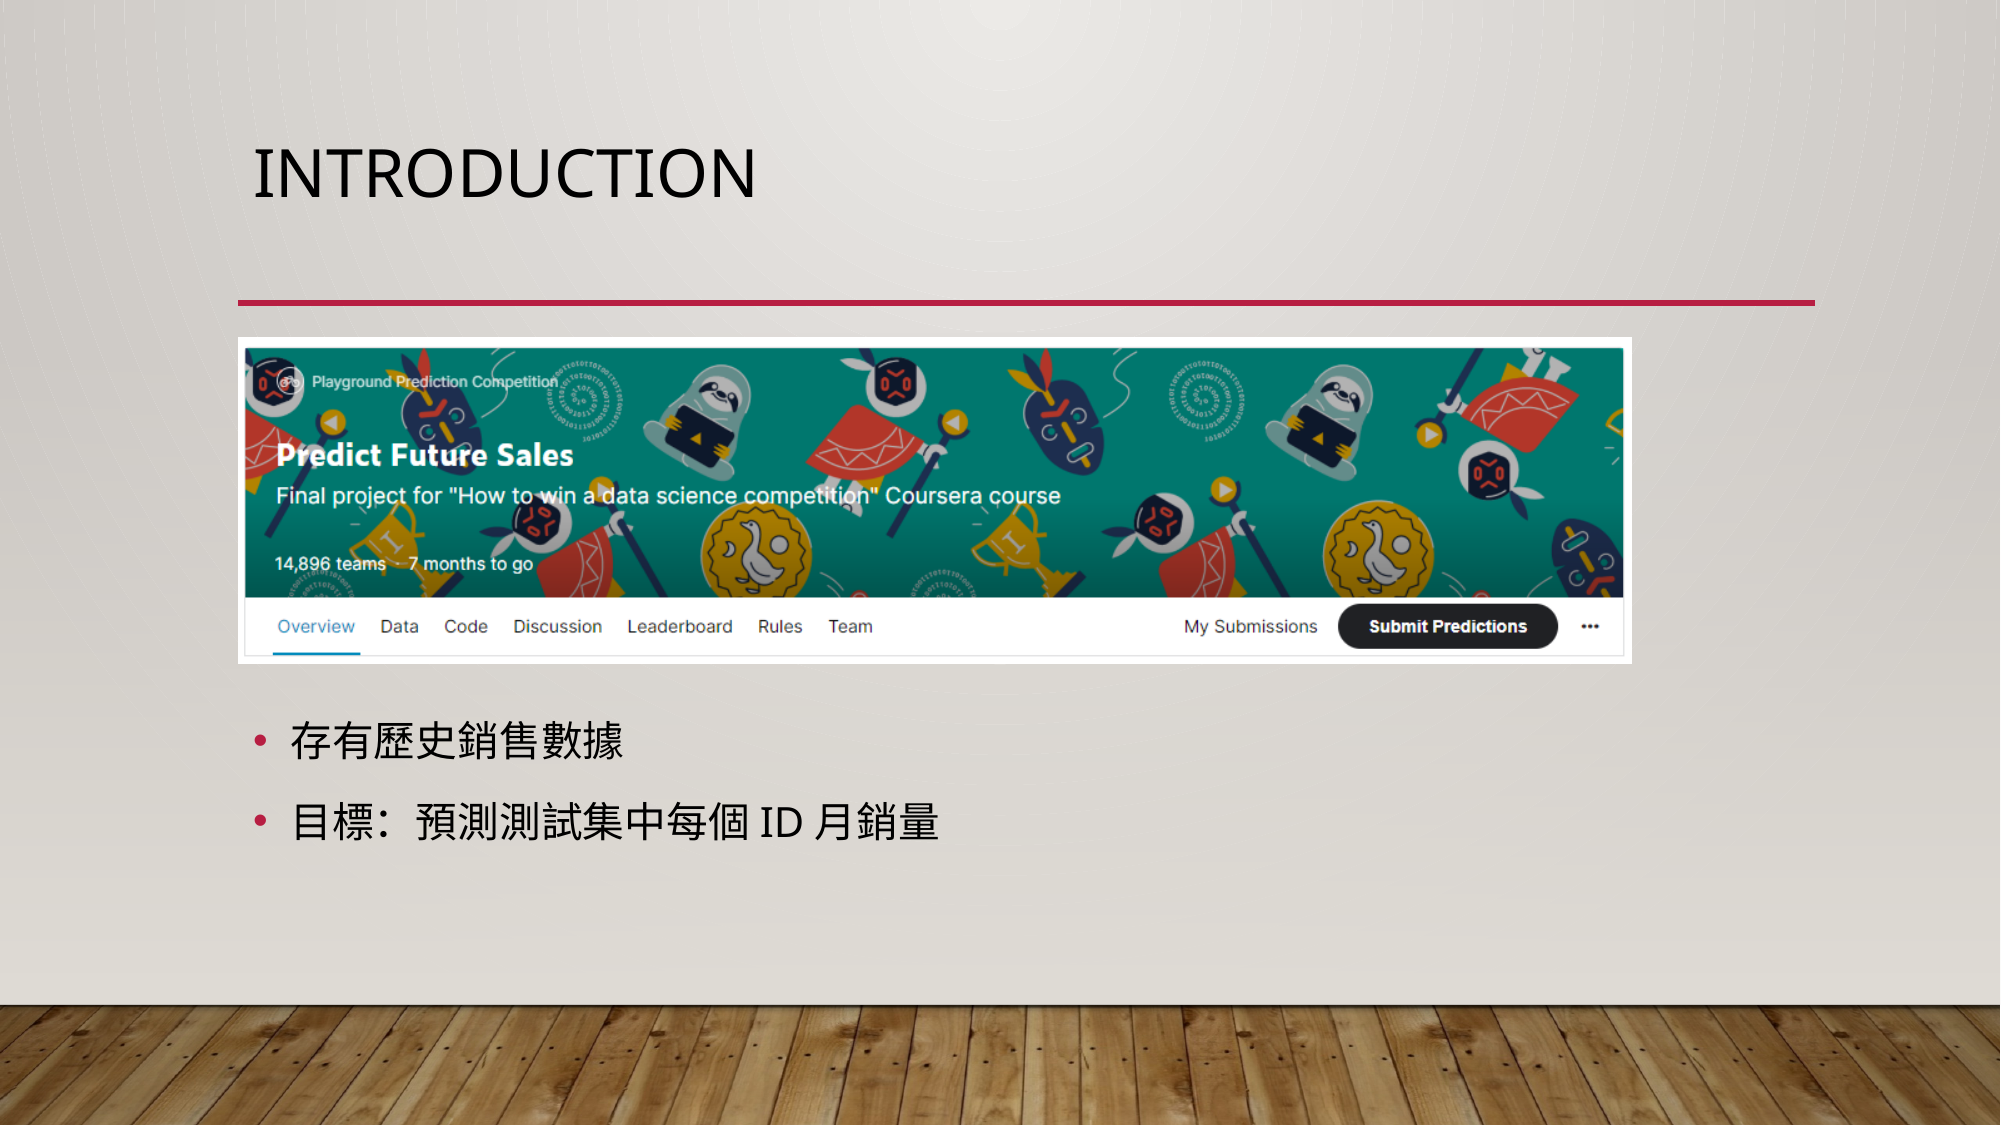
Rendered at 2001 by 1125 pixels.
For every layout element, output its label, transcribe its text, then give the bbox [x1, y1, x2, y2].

picture [0, 1005, 2000, 1125]
picture [237, 337, 1633, 665]
title Introduction [238, 131, 1814, 305]
list 存有歷史銷售數據 目標：預測測試集中每個ID月銷量 [238, 697, 1814, 897]
